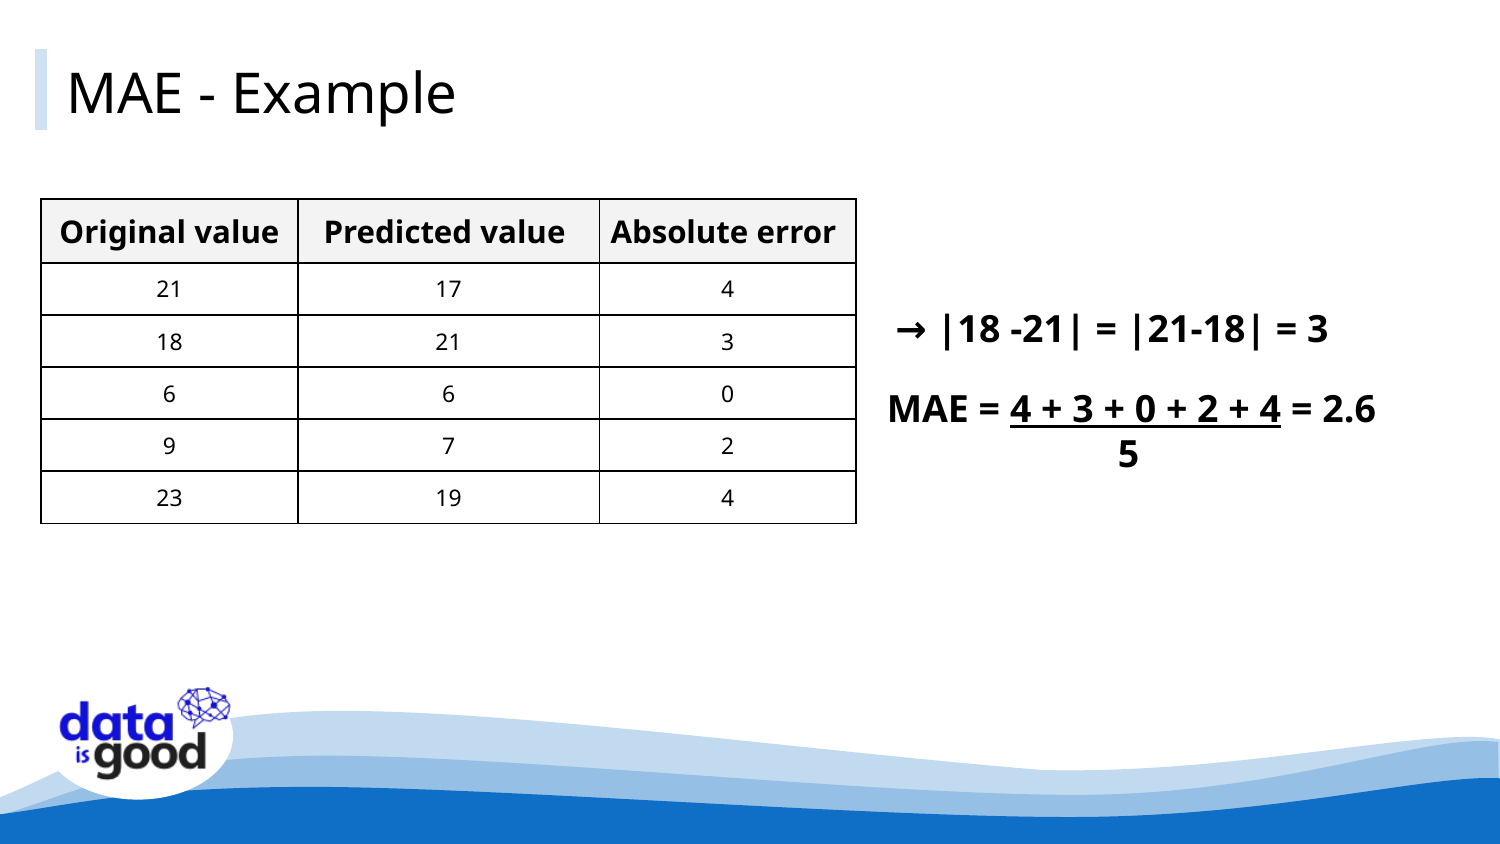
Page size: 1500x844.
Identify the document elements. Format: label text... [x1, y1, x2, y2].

table_cell 21 [299, 316, 599, 366]
table_cell 21 [42, 264, 297, 314]
table_cell 3 [600, 316, 855, 366]
table_cell 9 [42, 420, 297, 470]
title MAE - Example [51, 42, 1449, 137]
table_cell 2 [600, 420, 855, 470]
table_cell 4 [600, 472, 855, 523]
table_cell 18 [42, 316, 297, 366]
table_cell 19 [299, 472, 599, 523]
table_cell 6 [42, 368, 297, 418]
table_cell 23 [42, 472, 297, 523]
table_cell 17 [299, 264, 599, 314]
table_cell 0 [600, 368, 855, 418]
table_header Absolute error [600, 200, 855, 262]
table_header Original value [42, 200, 297, 262]
table_header Predicted value [299, 200, 599, 262]
table_cell 7 [299, 420, 599, 470]
picture [58, 685, 231, 804]
table_cell 4 [600, 264, 855, 314]
table_cell 6 [299, 368, 599, 418]
text_box MAE = 4 + 3 + 0 + 2 + 4 = 2.6 5 [871, 369, 1441, 474]
text_box → |18 -21| = |21-18| = 3 [880, 290, 1357, 359]
